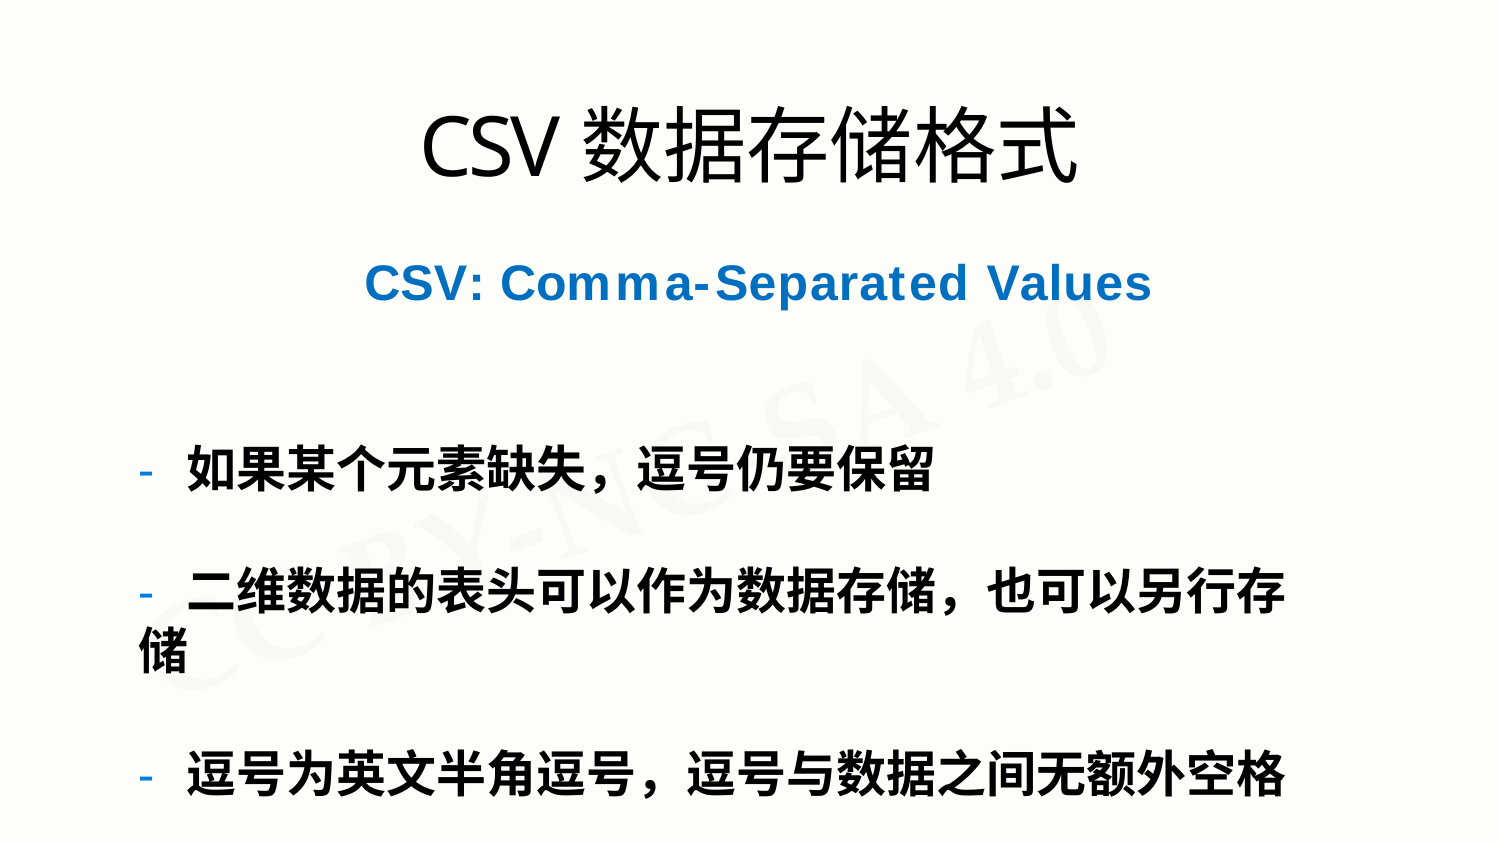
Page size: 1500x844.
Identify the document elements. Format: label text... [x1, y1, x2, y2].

text_box CSV: Comma-Separated Values - 如果某个元素缺失，逗号仍要保留 - 二维数据的表头可以作为数据存储，也可以另行存储 - 逗号为英文半角逗号，逗号与数据之间无额外空格 [136, 250, 1328, 803]
title CSV数据存储格式 [247, 93, 1253, 235]
